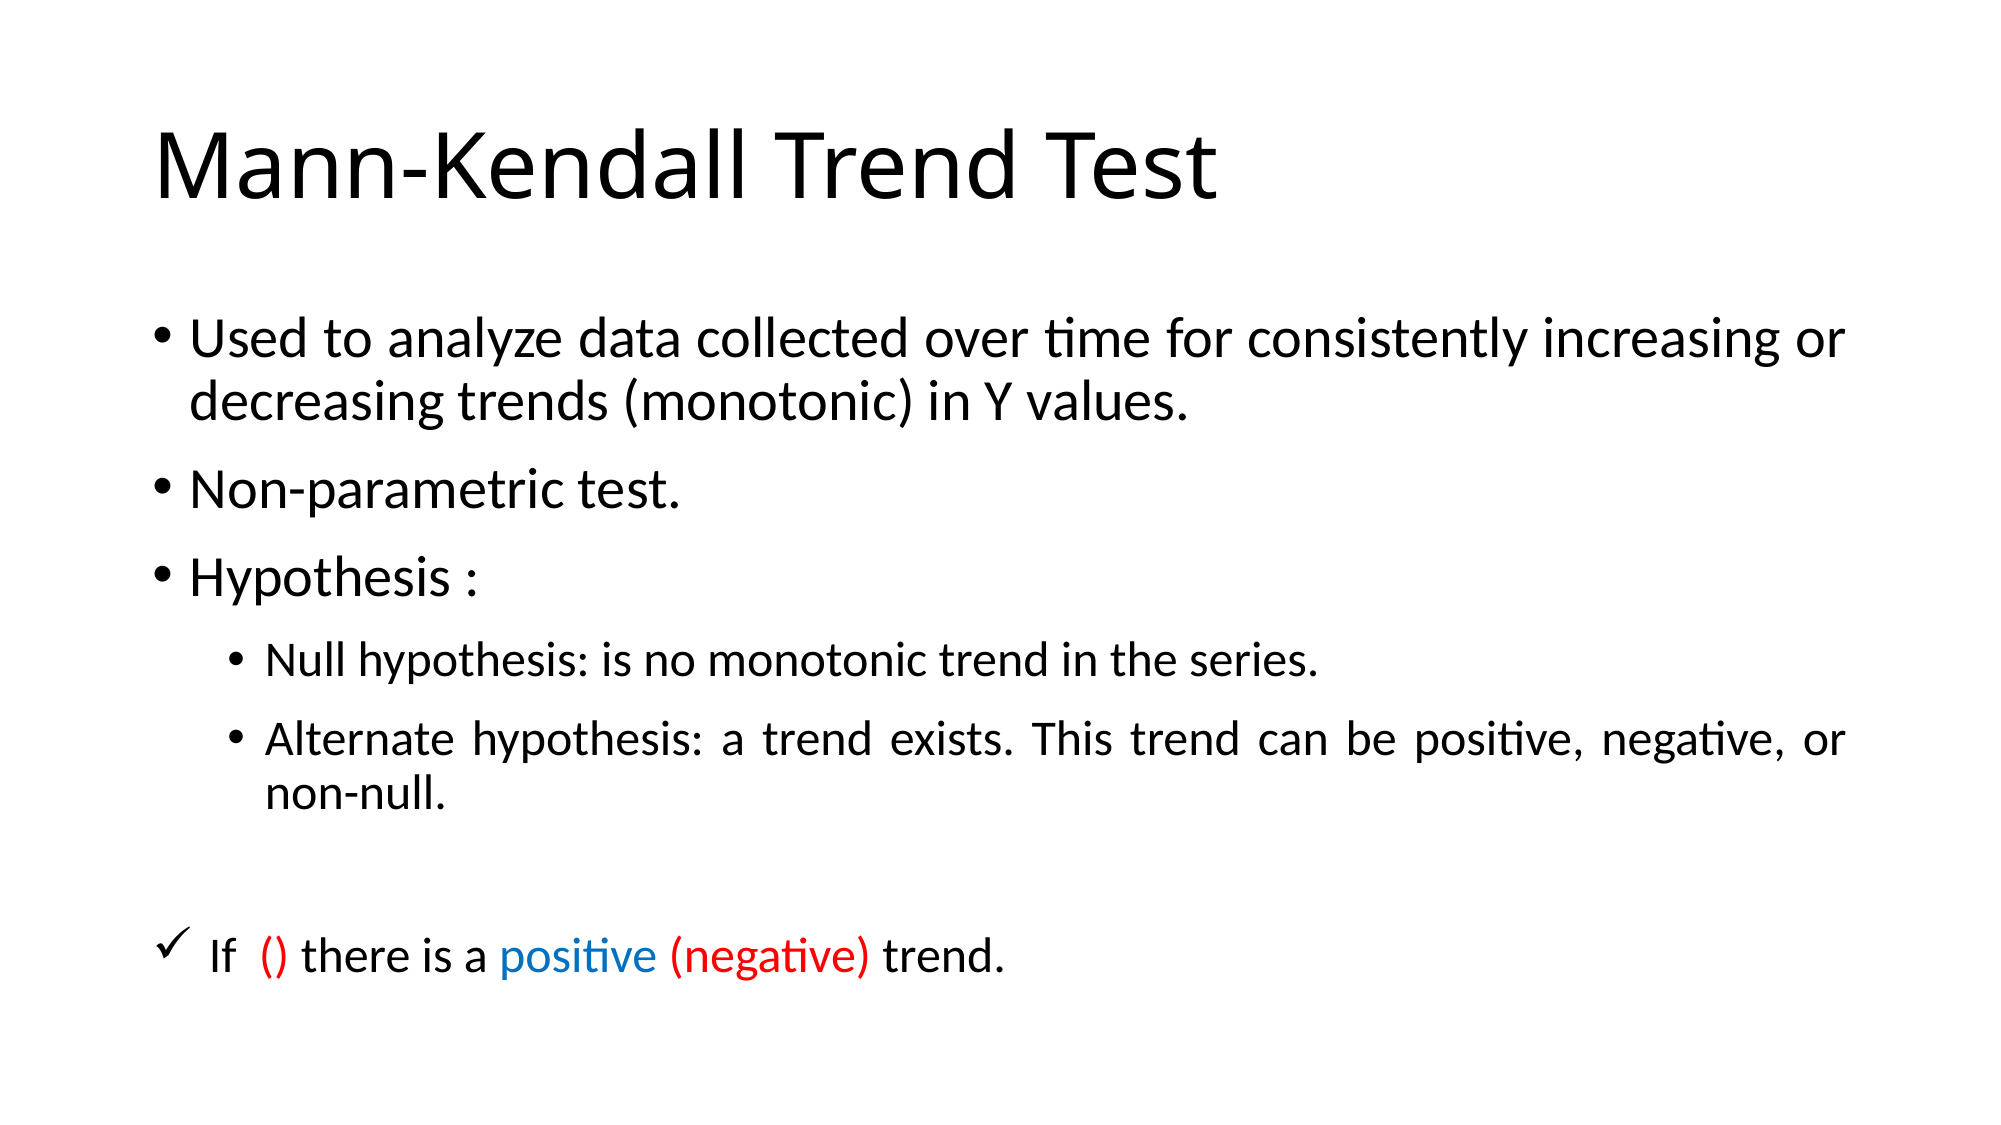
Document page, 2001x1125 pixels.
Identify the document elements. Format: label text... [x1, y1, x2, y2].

title Mann-Kendall Trend Test [137, 59, 1863, 278]
